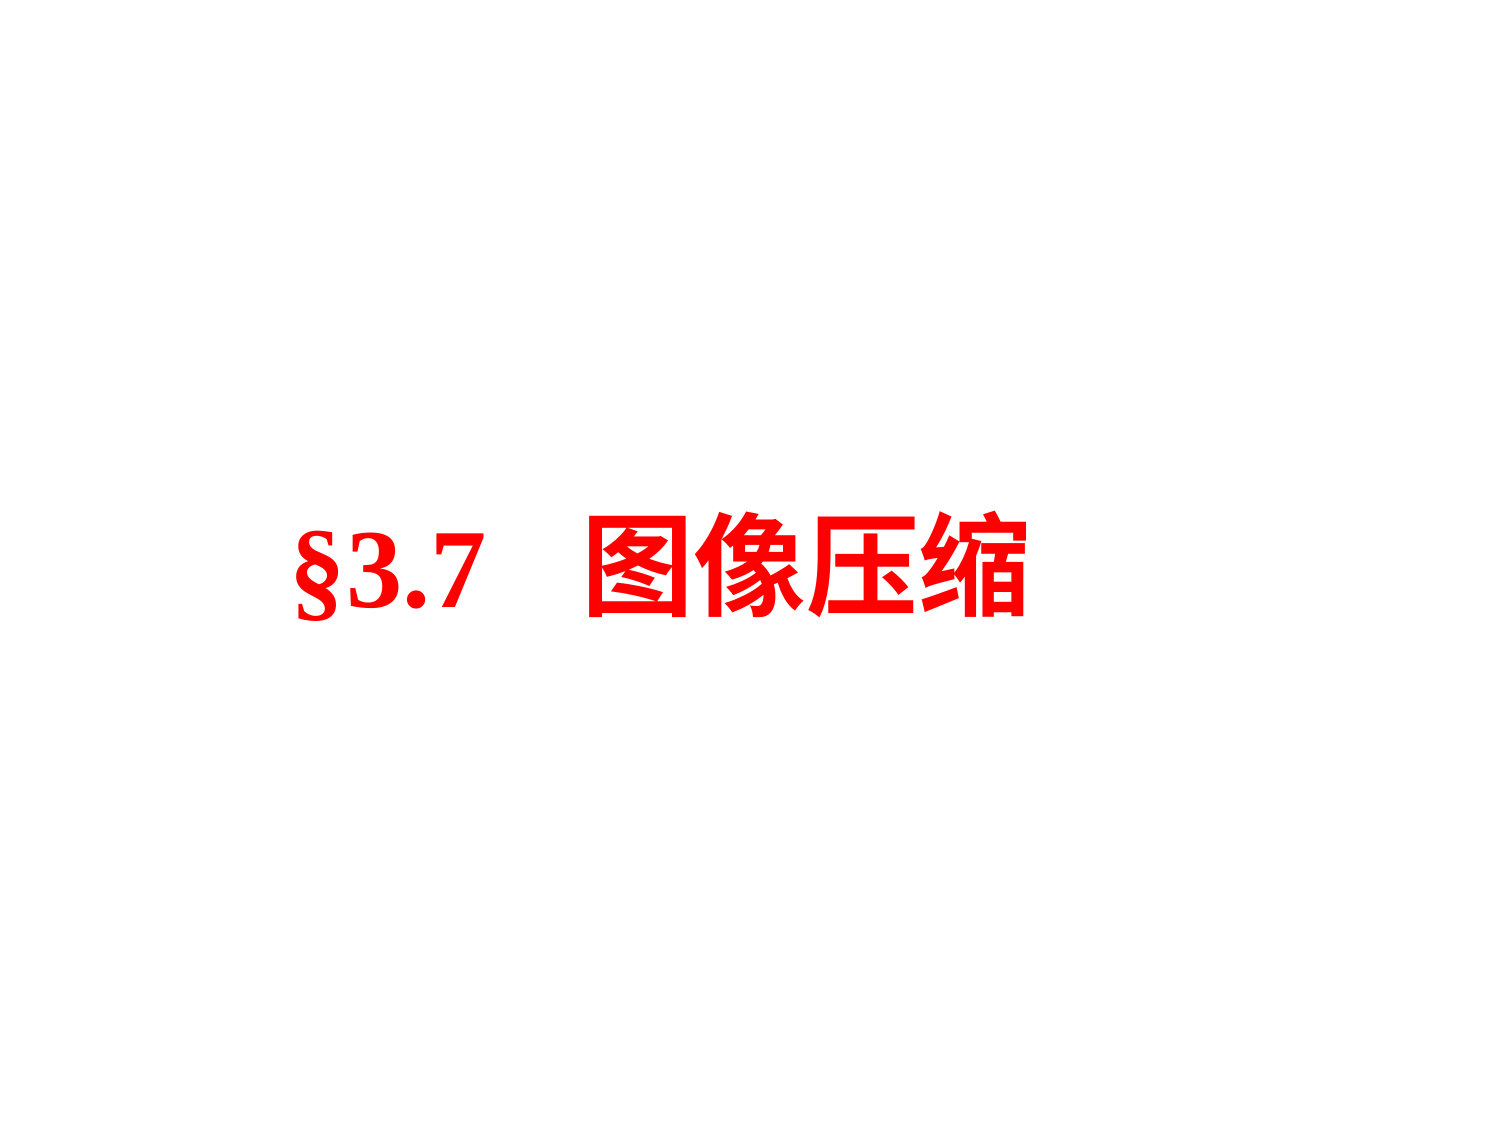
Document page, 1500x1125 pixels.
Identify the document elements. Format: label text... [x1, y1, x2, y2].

text_box §3.7 图像压缩 [274, 487, 1163, 638]
